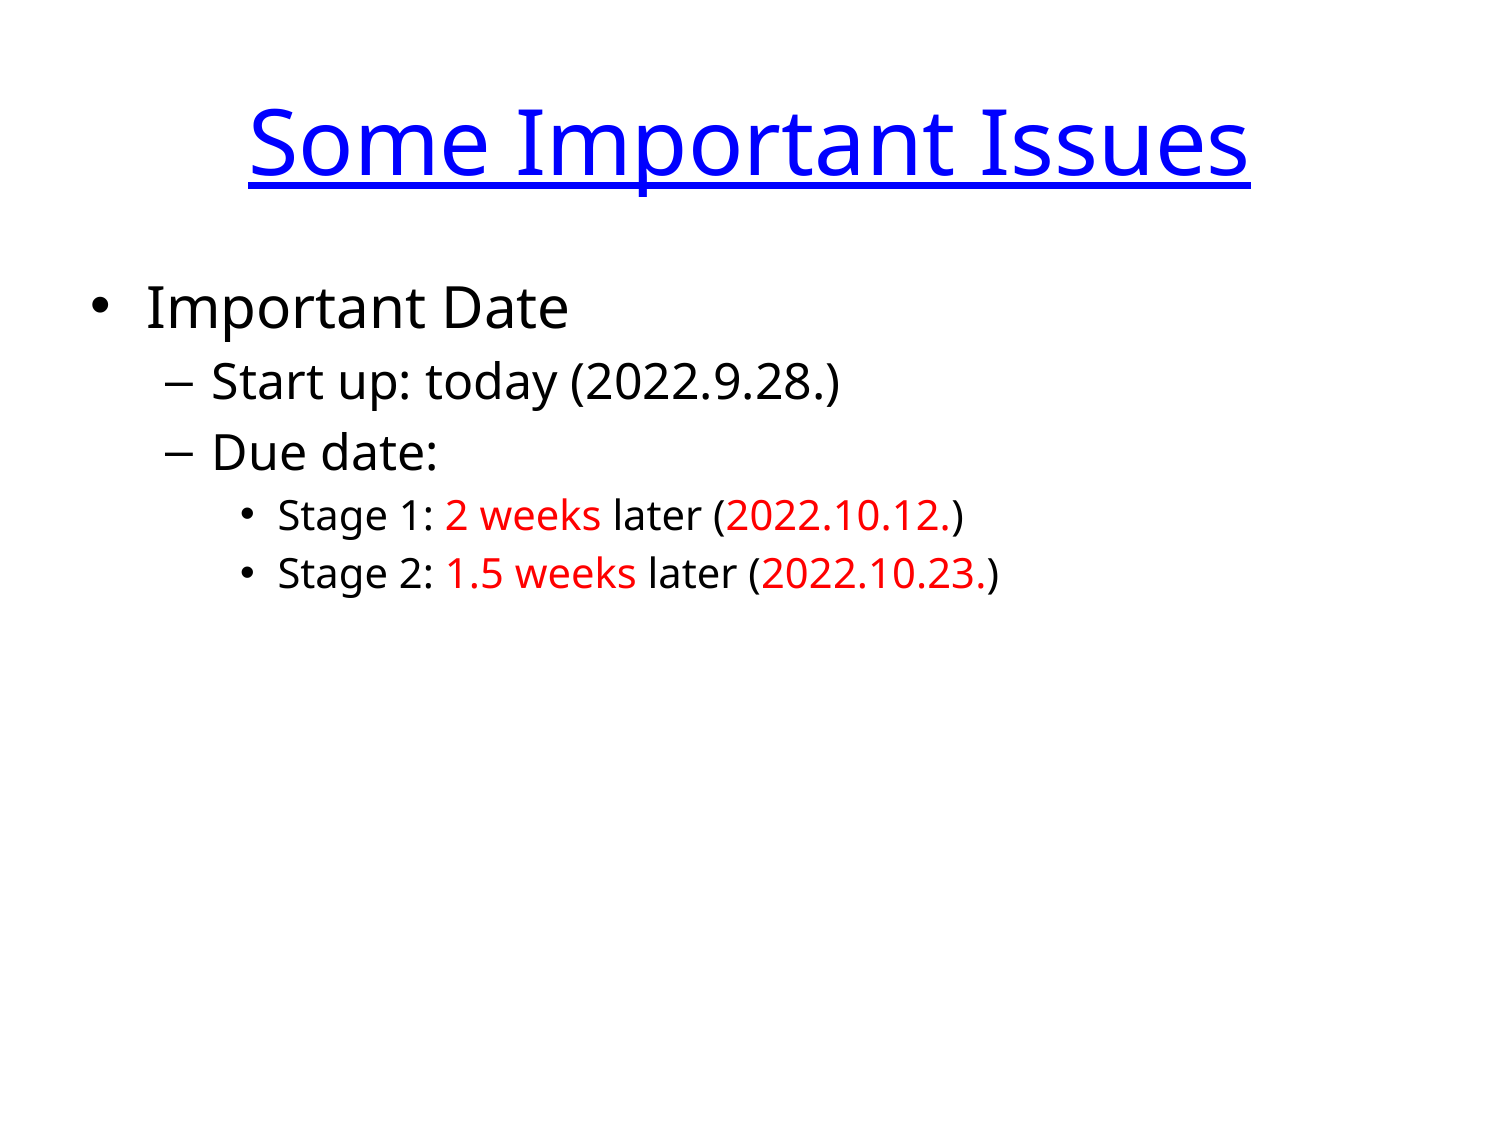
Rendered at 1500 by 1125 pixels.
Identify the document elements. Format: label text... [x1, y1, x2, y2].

list Important Date Start up: today (2022.9.28.) Due date: Stage 1: 2 weeks later (2022.10.12.) Stage 2: 1.5 weeks later (2022.10.23.) [75, 262, 1425, 1005]
title Some Important Issues [75, 45, 1425, 233]
